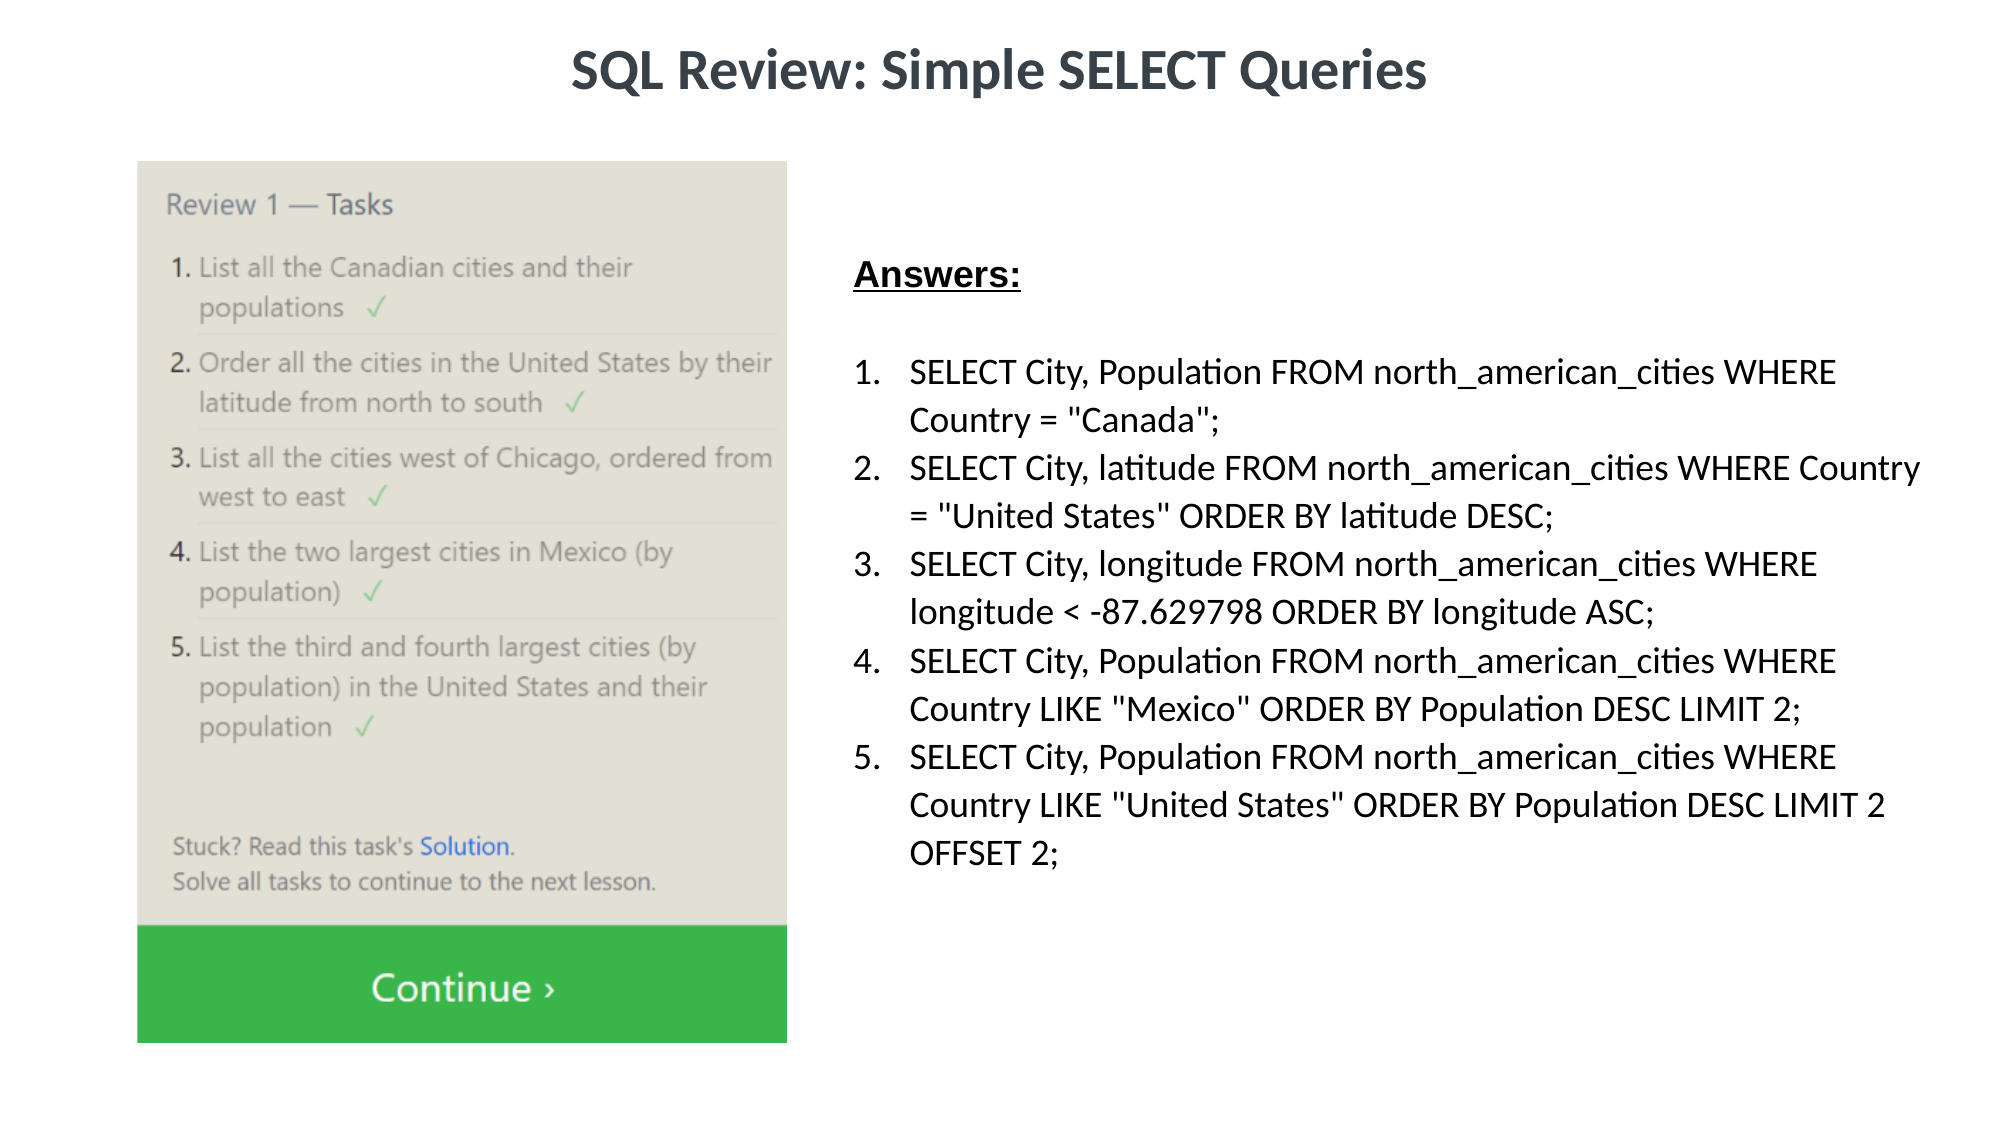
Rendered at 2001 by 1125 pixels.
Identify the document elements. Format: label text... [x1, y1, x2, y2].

text_box Answers: SELECT City, Population FROM north_american_cities WHERE Country = "Canada"; SELECT City, latitude FROM north_american_cities WHERE Country = "United States" ORDER BY latitude DESC; SELECT City, longitude FROM north_american_cities WHERE longitude < -87.629798 ORDER BY longitude ASC; SELECT City, Population FROM north_american_cities WHERE Country LIKE "Mexico" ORDER BY Population DESC LIMIT 2; SELECT City, Population FROM north_american_cities WHERE Country LIKE "United States" ORDER BY Population DESC LIMIT 2 OFFSET 2; [838, 239, 1958, 881]
picture [137, 161, 787, 1043]
title SQL Review: Simple SELECT Queries [137, 29, 1863, 111]
